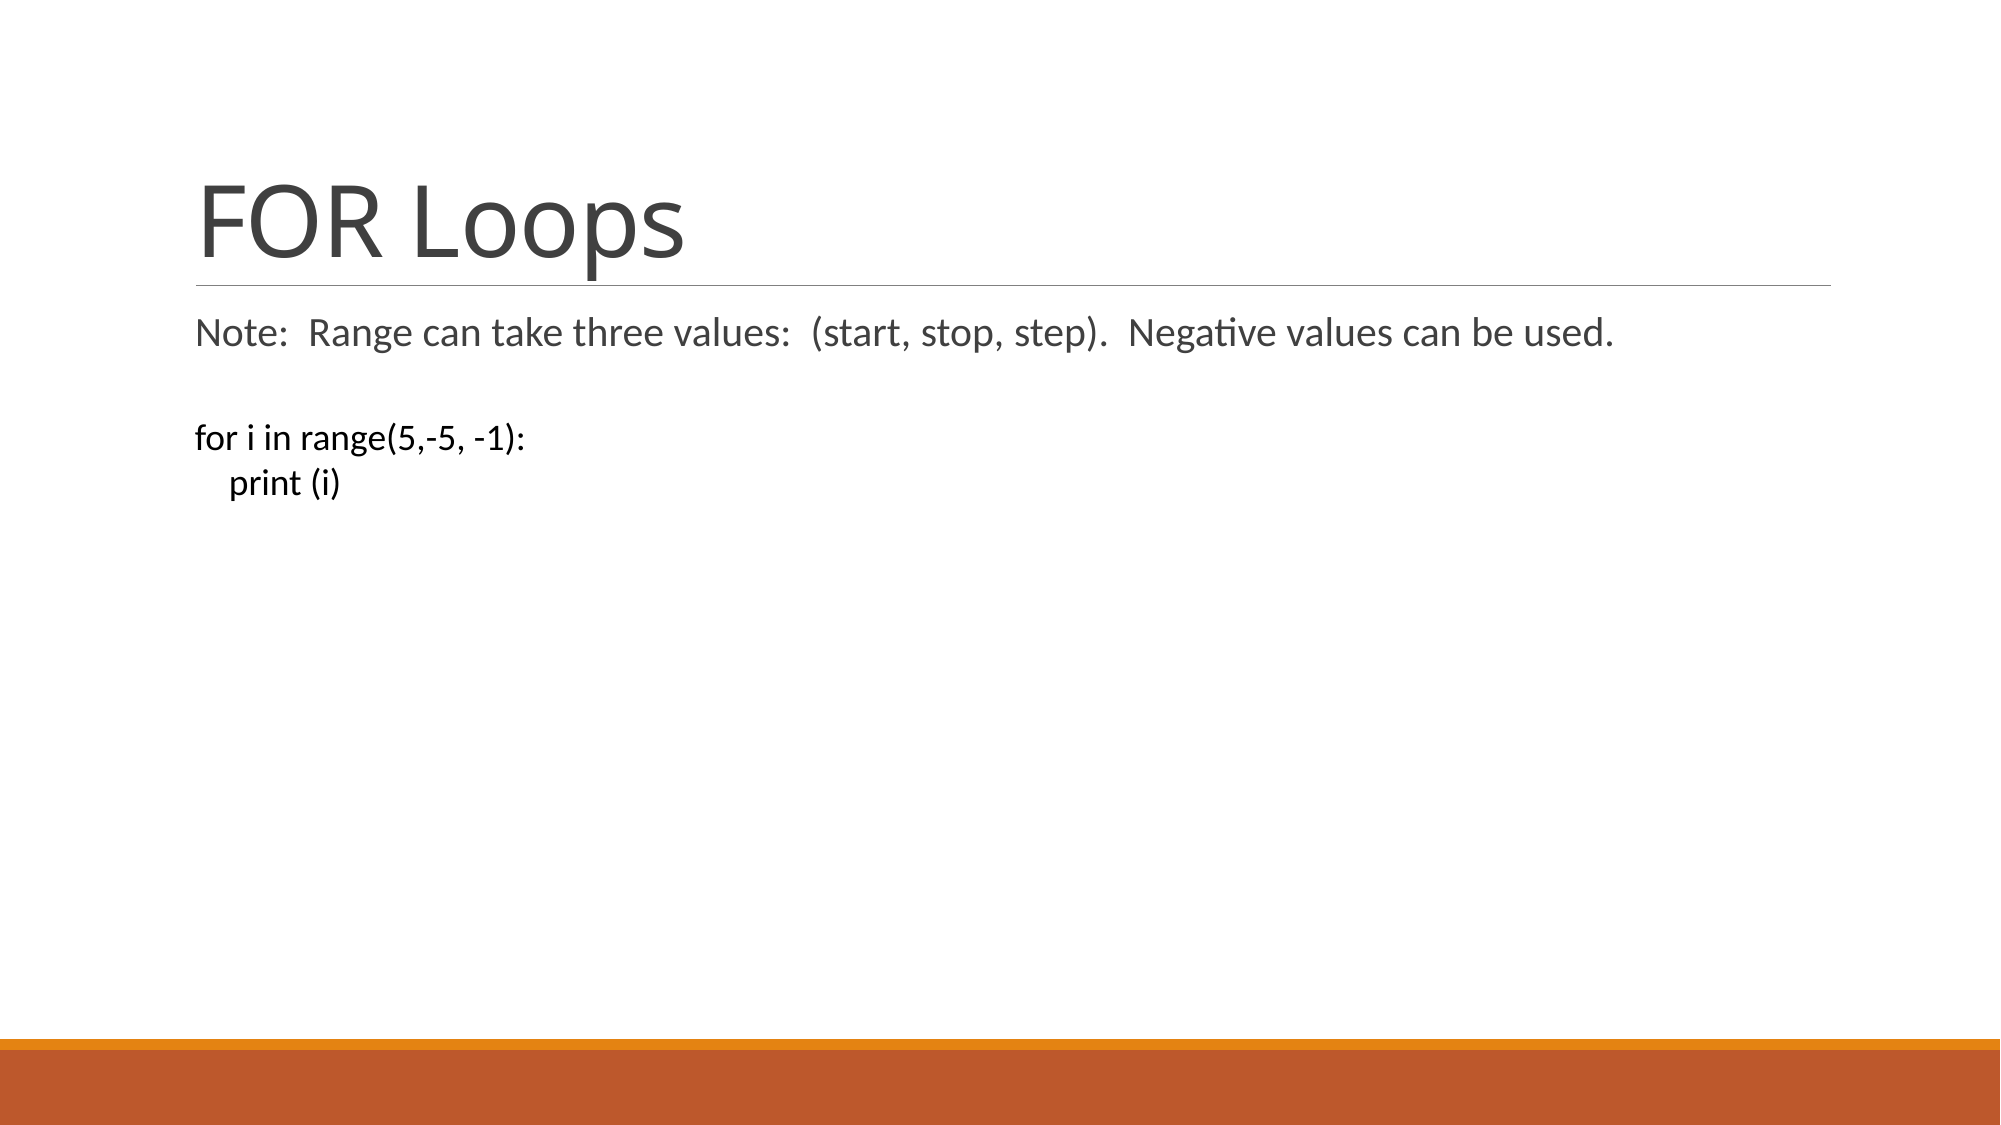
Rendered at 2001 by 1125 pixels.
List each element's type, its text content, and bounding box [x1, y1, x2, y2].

text_box for i in range(5,-5, -1): print (i) [180, 405, 1180, 510]
title FOR Loops [180, 47, 1830, 285]
list Note: Range can take three values: (start, stop, step). Negative values can be used. [180, 302, 1830, 963]
